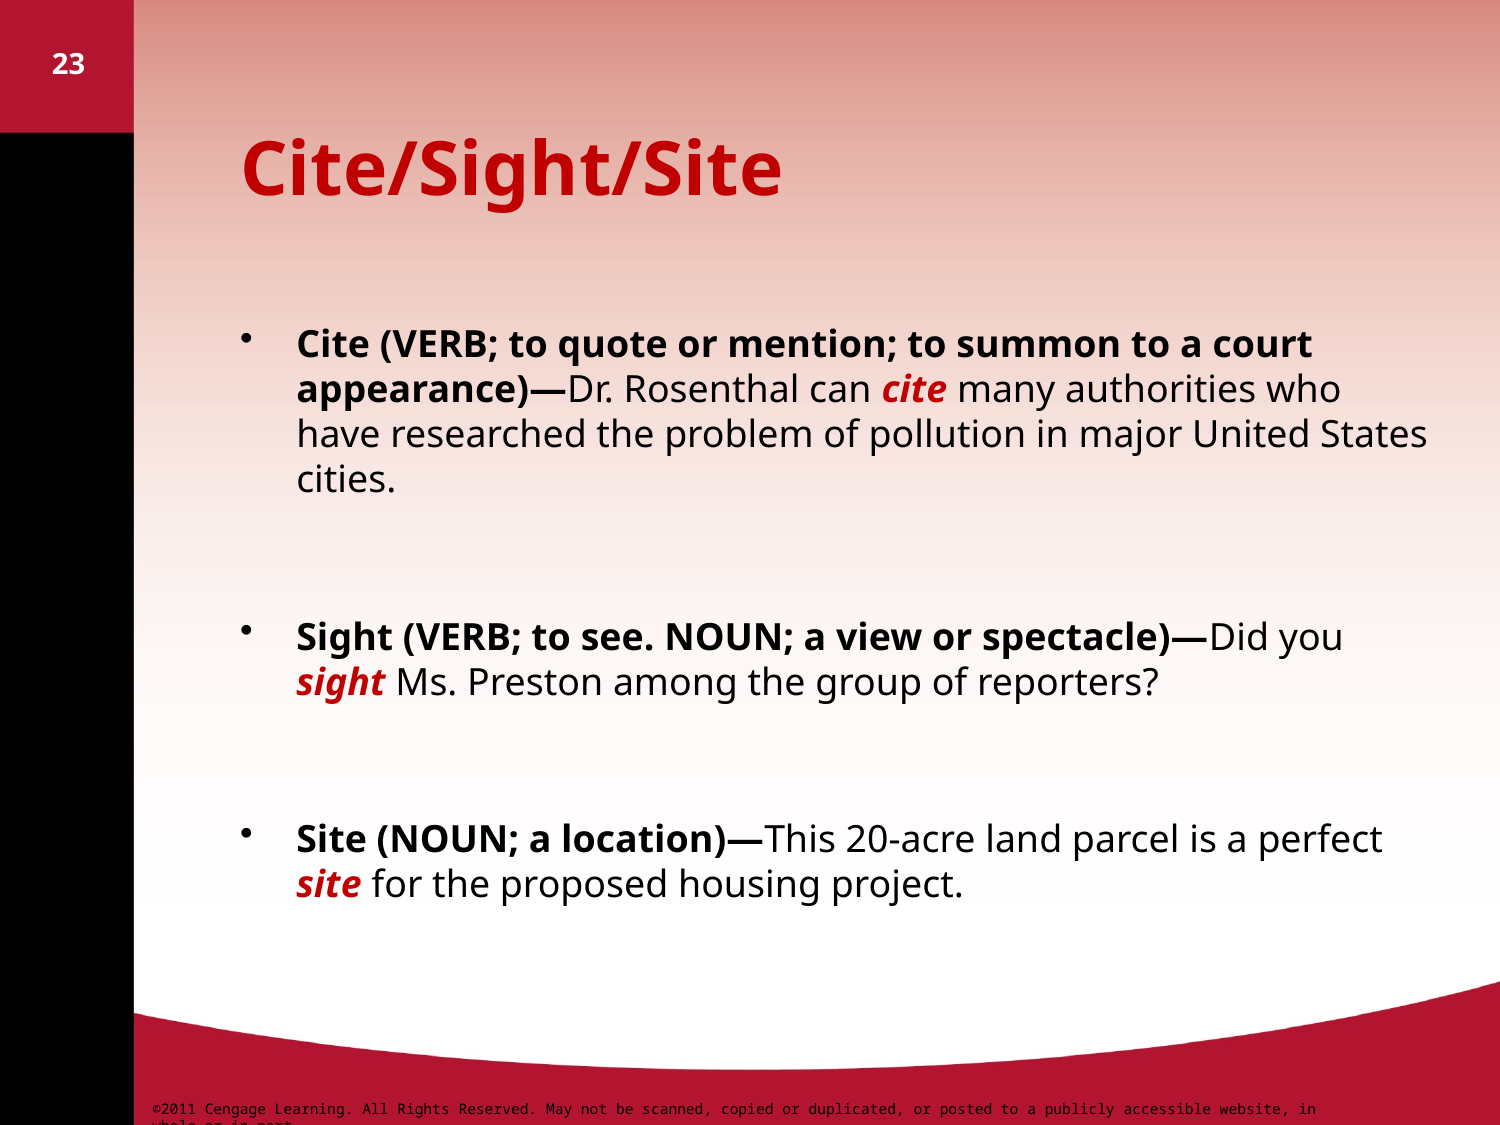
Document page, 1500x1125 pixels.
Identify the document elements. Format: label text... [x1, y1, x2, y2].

title Cite/Sight/Site [224, 112, 1438, 263]
list Cite (VERB; to quote or mention; to summon to a court appearance)—Dr. Rosenthal can cite many authorities who have researched the problem of pollution in major United States cities. Sight (VERB; to see. NOUN; a view or spectacle)—Did you sight Ms. Preston among the group of reporters? Site (NOUN; a location)—This 20-acre land parcel is a perfect site for the proposed housing project. [224, 312, 1451, 1001]
picture [0, 0, 1500, 1125]
slide_number 23 [0, 37, 138, 101]
